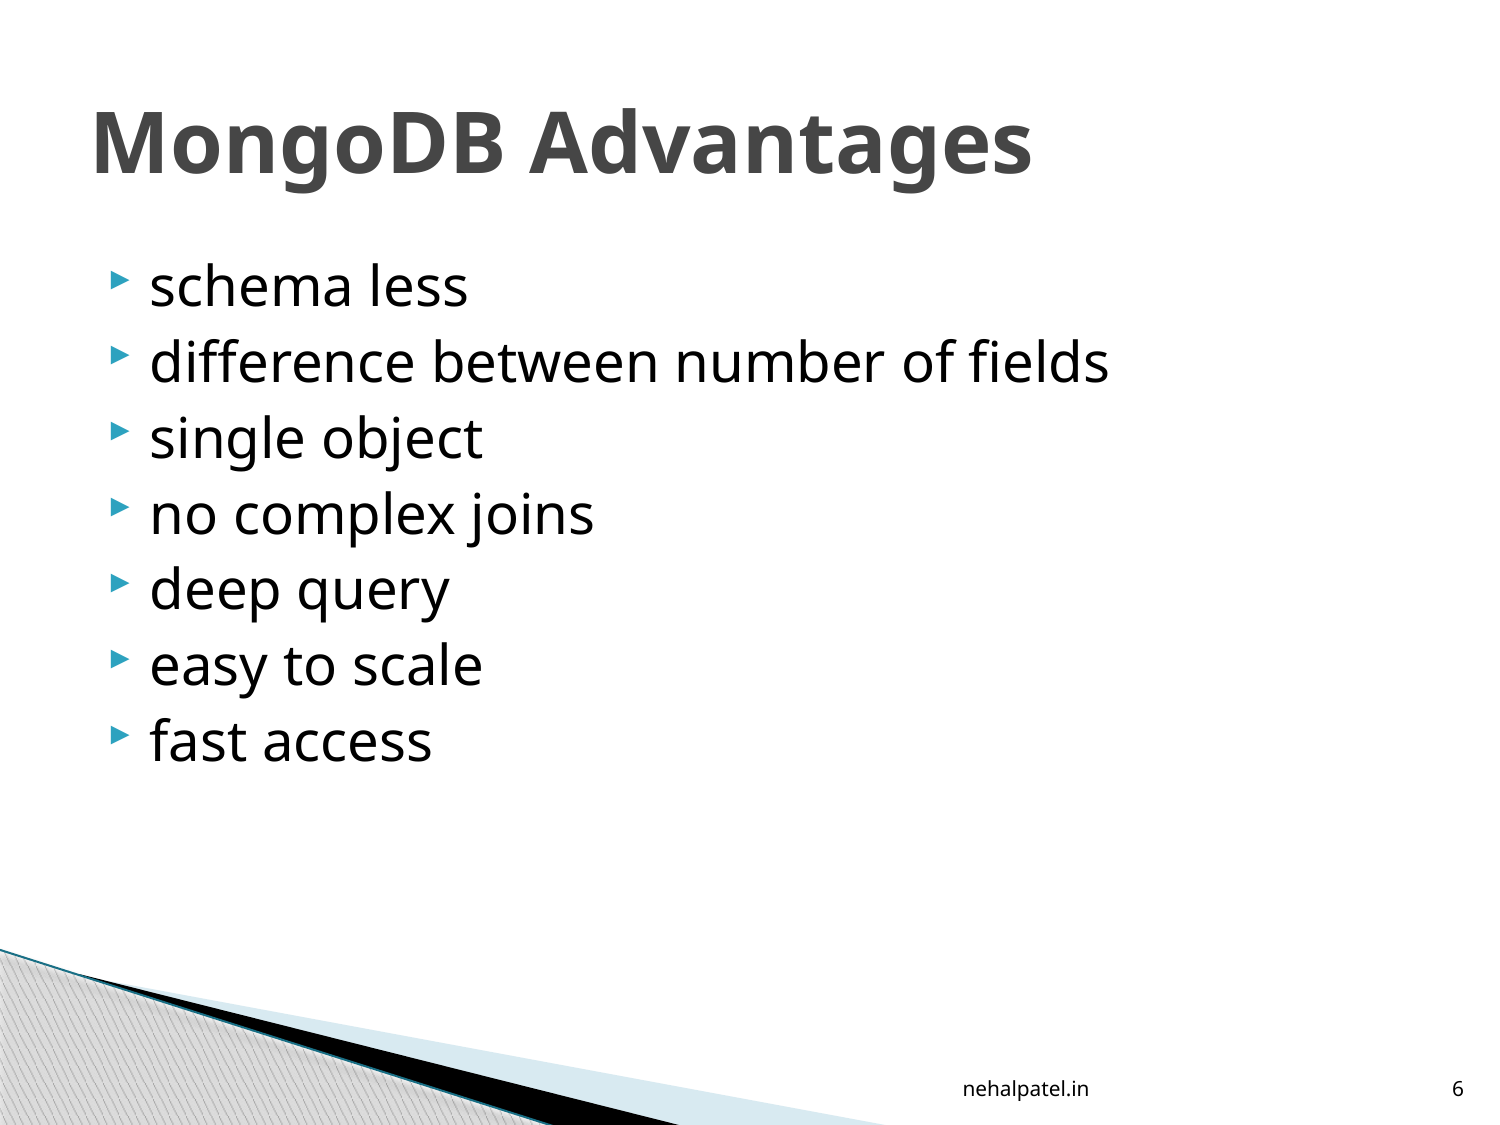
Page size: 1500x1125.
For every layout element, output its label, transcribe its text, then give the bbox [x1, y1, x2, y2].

list schema less difference between number of fields single object no complex joins deep query easy to scale fast access [75, 243, 1425, 986]
title MongoDB Advantages [75, 45, 1425, 233]
footer nehalpatel.in [718, 1051, 1105, 1112]
slide_number 6 [1418, 1051, 1479, 1112]
